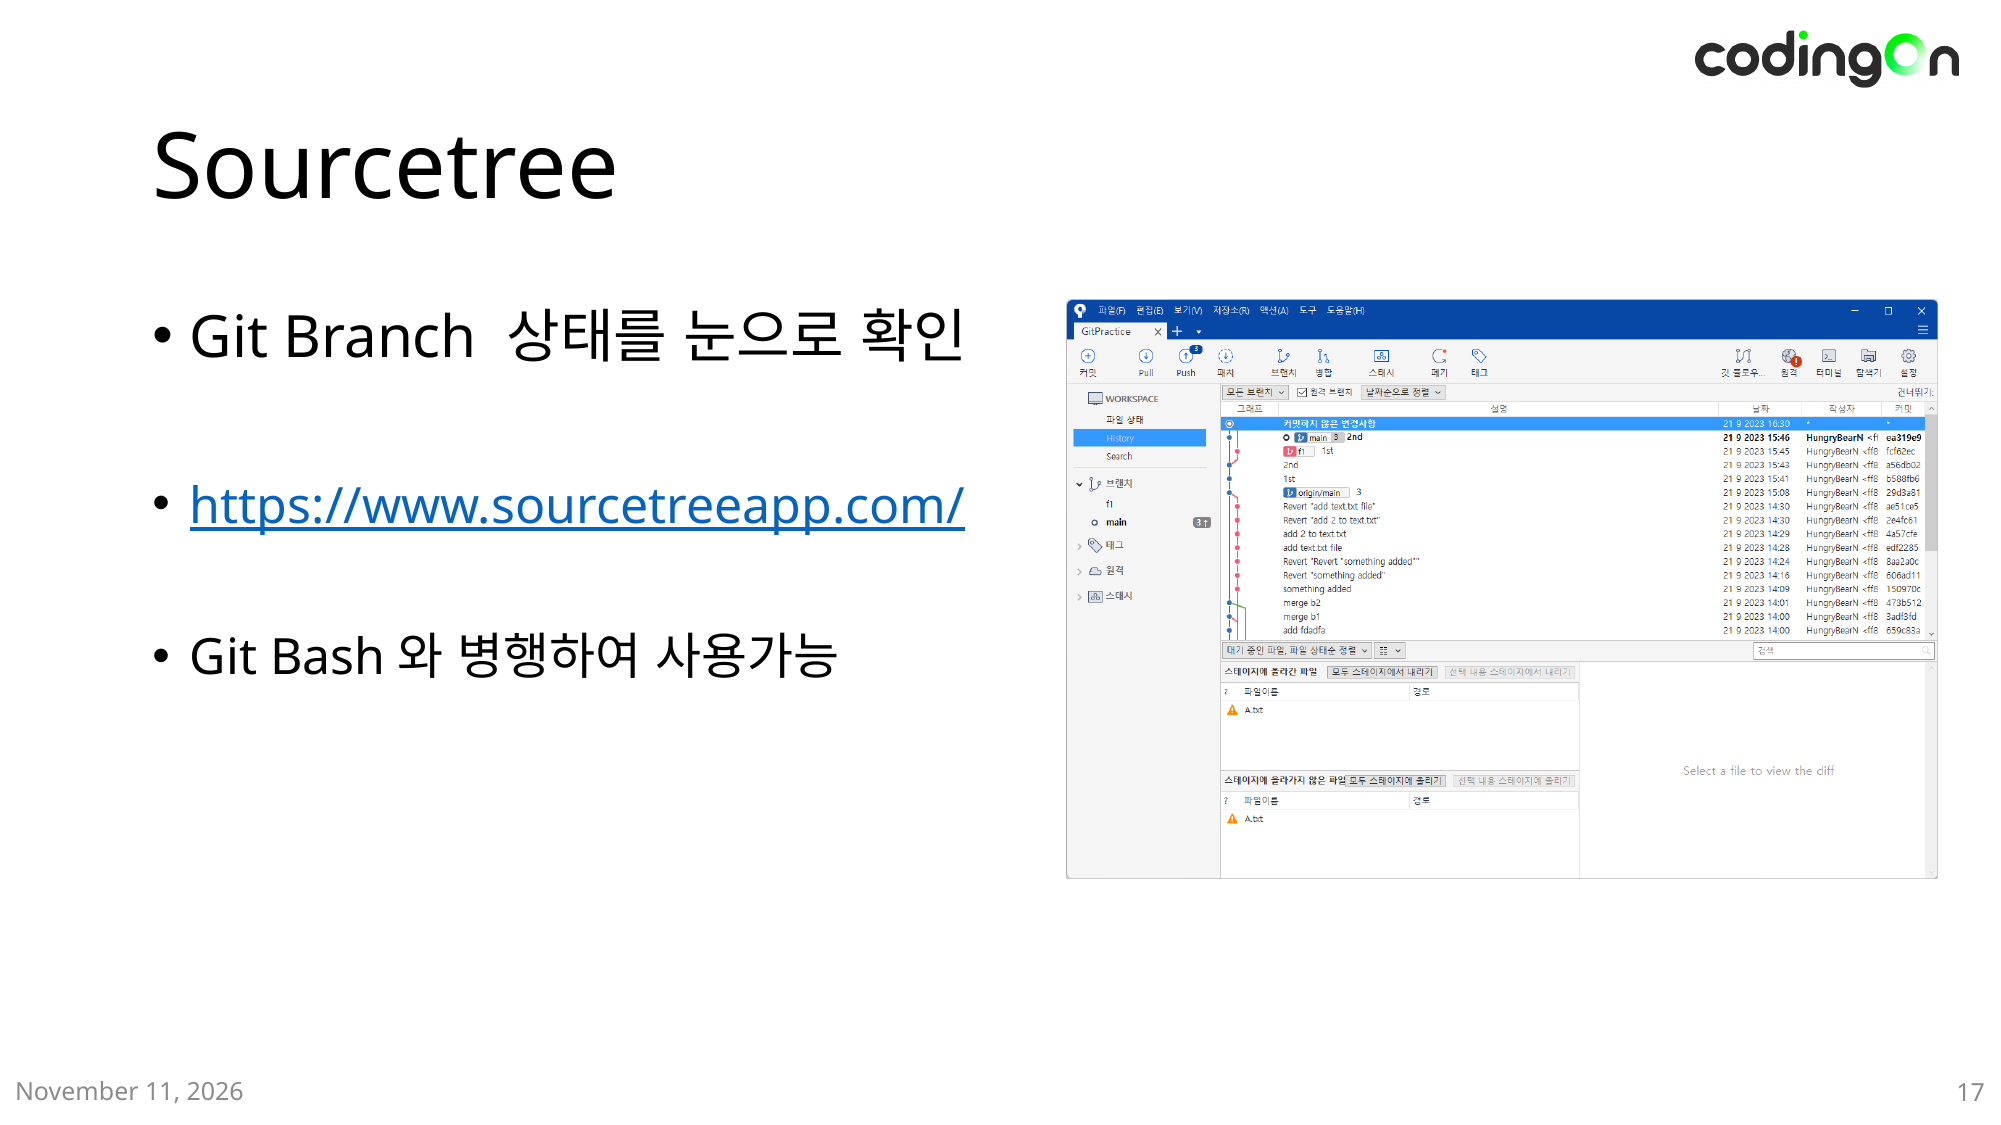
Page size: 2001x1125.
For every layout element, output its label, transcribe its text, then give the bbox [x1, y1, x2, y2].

slide_number 2025년 4월 [0, 1062, 450, 1123]
picture [1066, 299, 1938, 879]
list Git Branch 상태를 눈으로 확인 https://www.sourcetreeapp.com/ Git Bash와 병행하여 사용가능 [137, 299, 1047, 1014]
title Sourcetree [137, 59, 1863, 278]
slide_number 17 [1550, 1063, 2000, 1124]
picture [1695, 30, 1959, 88]
